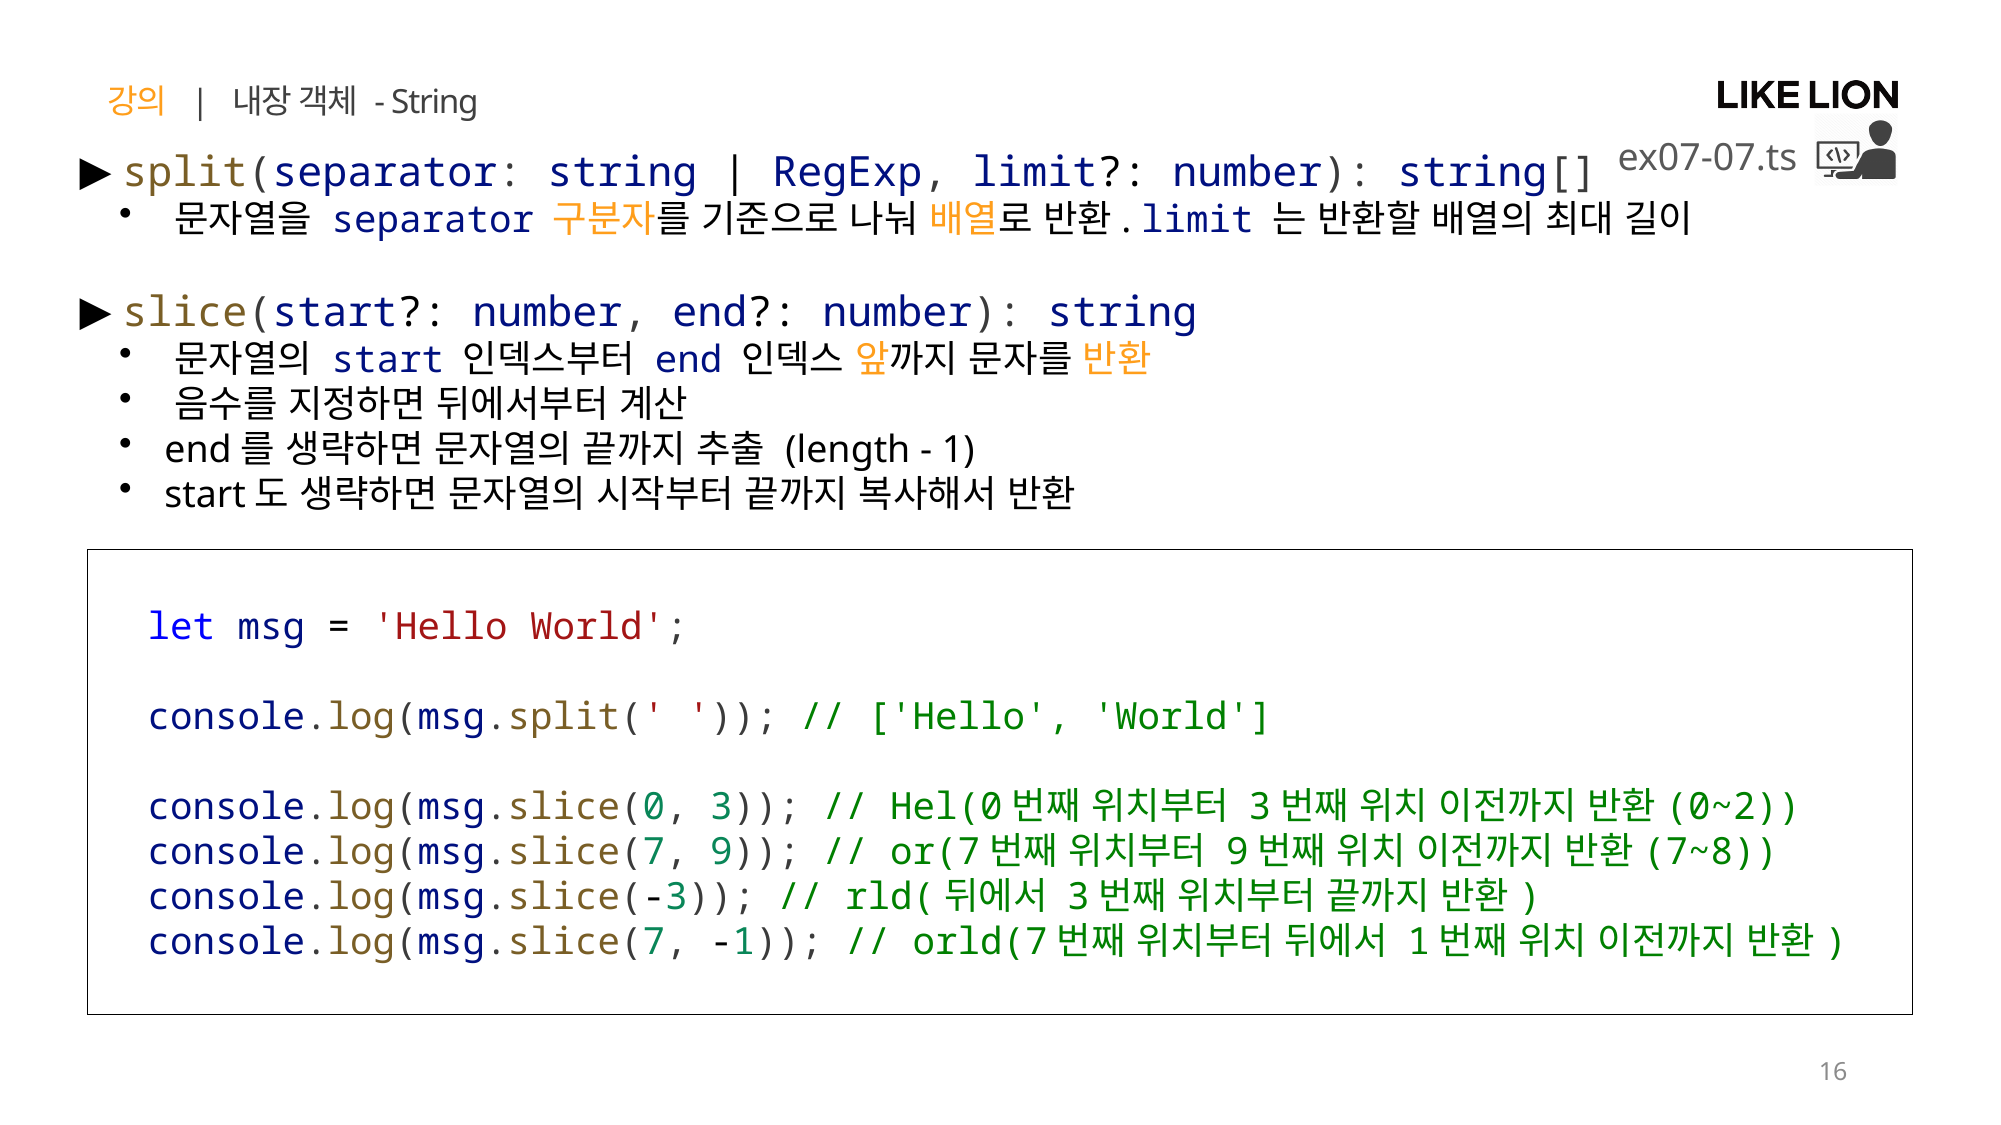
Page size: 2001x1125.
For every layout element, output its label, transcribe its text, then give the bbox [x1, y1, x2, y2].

slide_number 16 [1412, 1042, 1863, 1103]
text_box split(separator: string | RegExp, limit?: number): string[] 문자열을 separator 구분자를 기준으로 나눠 배열로 반환. limit 는 반환할 배열의 최대 길이 slice(start?: number, end?: number): string 문자열의 start 인덱스부터 end 인덱스 앞까지 문자를 반환 음수를 지정하면 뒤에서부터 계산 end를 생략하면 문자열의 끝까지 추출 (length - 1) start도 생략하면 문자열의 시작부터 끝까지 복사해서 반환 [64, 137, 1775, 522]
picture [1814, 113, 1898, 186]
text_box ex07-07.ts [1094, 125, 1813, 186]
text_box let msg = 'Hello World'; console.log(msg.split(' ')); // ['Hello', 'World'] console.log(msg.slice(0, 3)); // Hel(0번째 위치부터 3번째 위치 이전까지 반환(0~2)) console.log(msg.slice(7, 9)); // or(7번째 위치부터 9번째 위치 이전까지 반환(7~8)) console.log(msg.slice(-3)); // rld(뒤에서 3번째 위치부터 끝까지 반환) console.log(msg.slice(7, -1)); // orld(7번째 위치부터 뒤에서 1번째 위치 이전까지 반환) [87, 549, 1913, 1015]
text_box 강의 | 내장 객체 - String [92, 72, 866, 128]
picture [1718, 80, 1898, 109]
